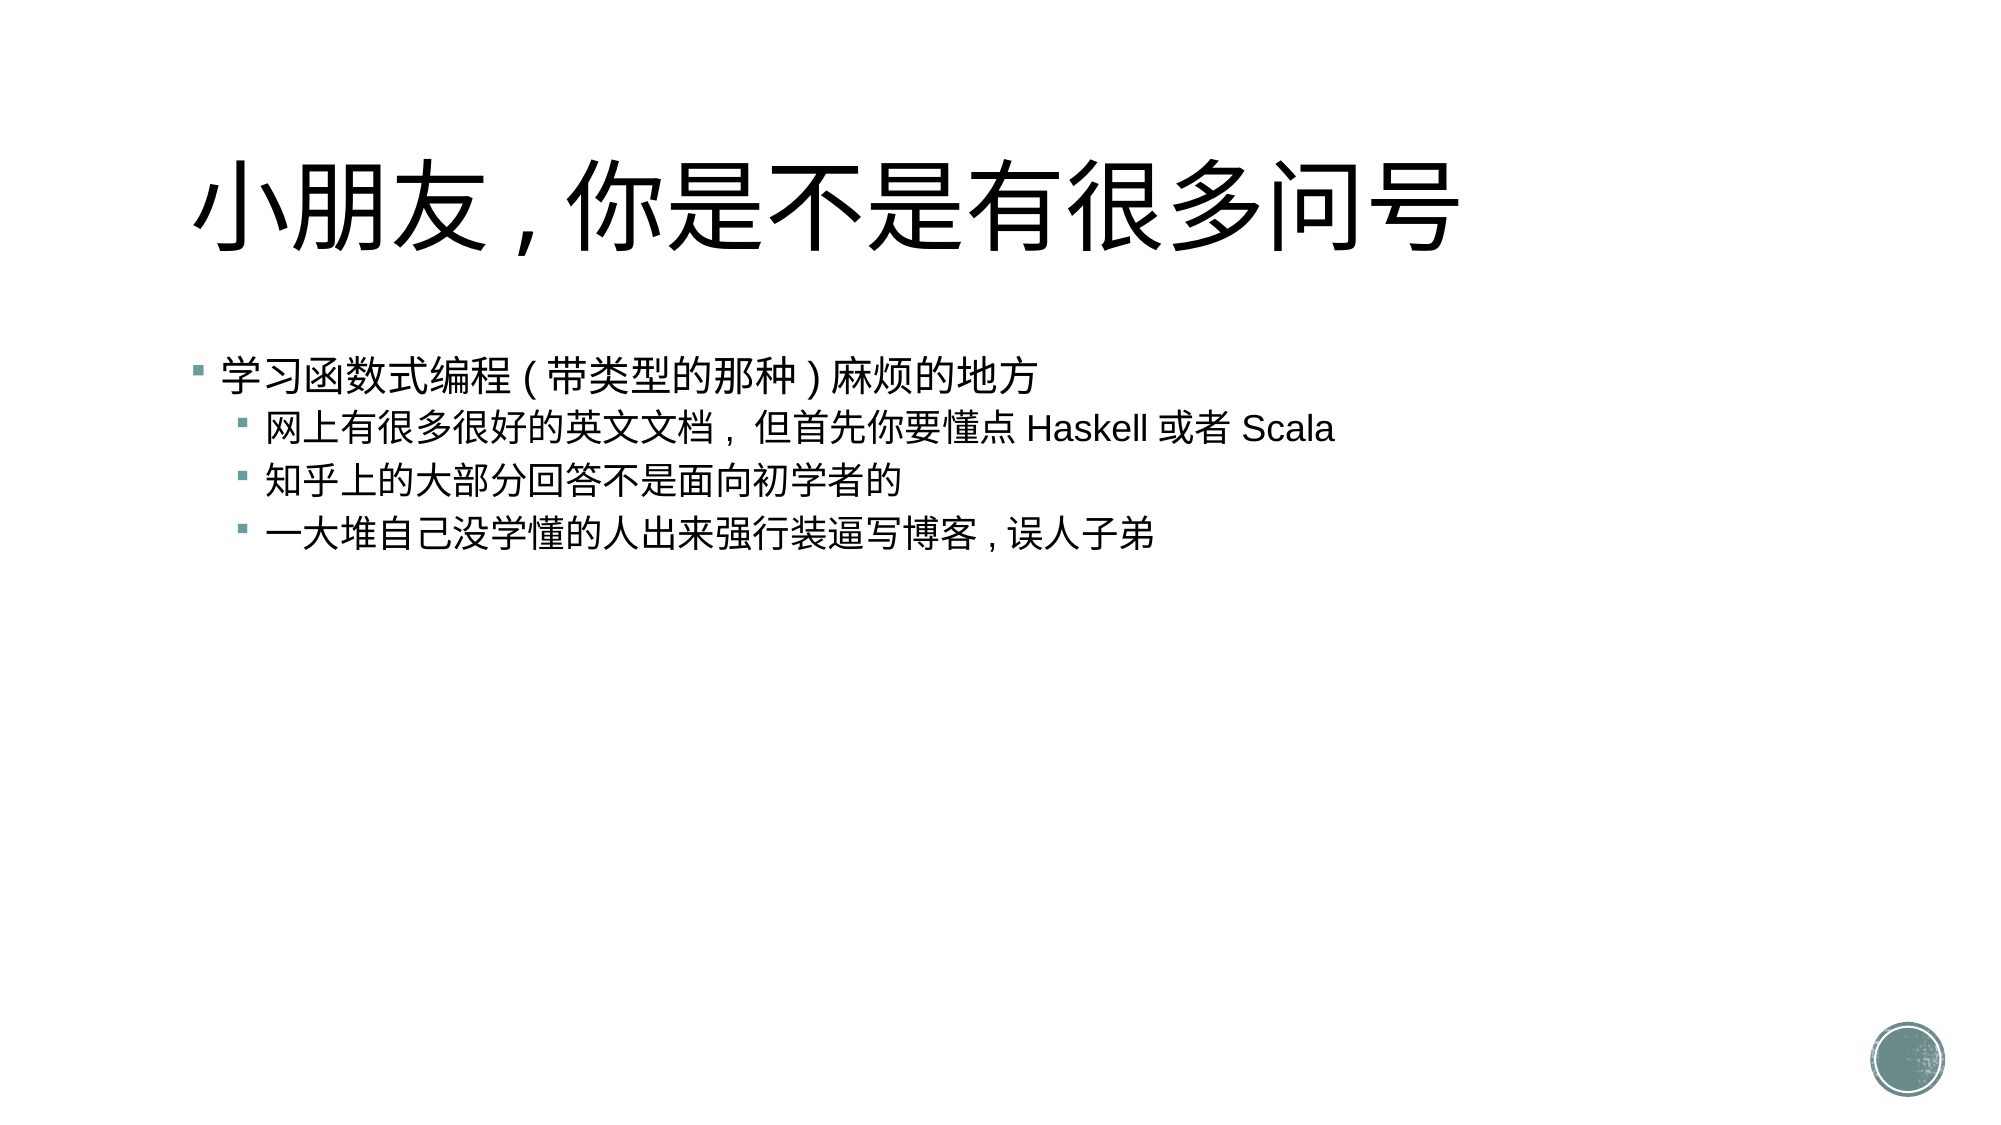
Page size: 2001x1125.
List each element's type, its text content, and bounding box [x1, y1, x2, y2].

list 学习函数式编程(带类型的那种)麻烦的地方 网上有很多很好的英文文档, 但首先你要懂点Haskell或者Scala 知乎上的大部分回答不是面向初学者的 一大堆自己没学懂的人出来强行装逼写博客,误人子弟 [175, 348, 1826, 1013]
title 小朋友,你是不是有很多问号 [175, 79, 1826, 344]
